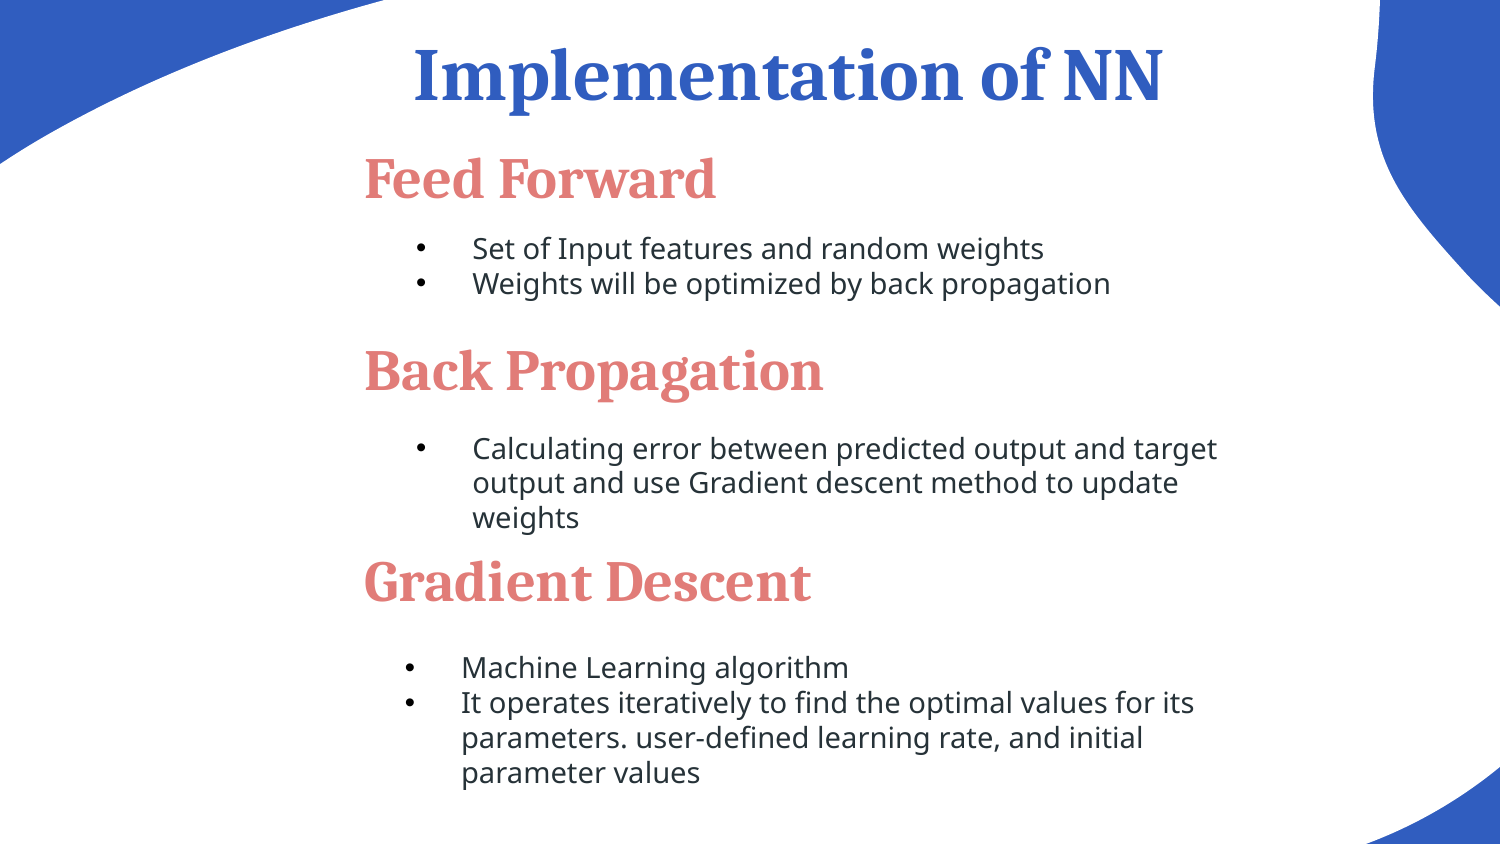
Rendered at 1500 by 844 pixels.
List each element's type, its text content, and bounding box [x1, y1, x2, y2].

text_box Gradient Descent [349, 528, 1129, 623]
text_box Machine Learning algorithm It operates iteratively to find the optimal values for its parameters. user-defined learning rate, and initial parameter values [390, 642, 1299, 797]
title Implementation of NN [349, 10, 1230, 105]
text_box Set of Input features and random weights Weights will be optimized by back propagation [401, 222, 1202, 308]
text_box Back Propagation [349, 317, 1129, 412]
text_box Feed Forward [349, 125, 1129, 220]
text_box Calculating error between predicted output and target output and use Gradient descent method to update weights [401, 422, 1244, 543]
